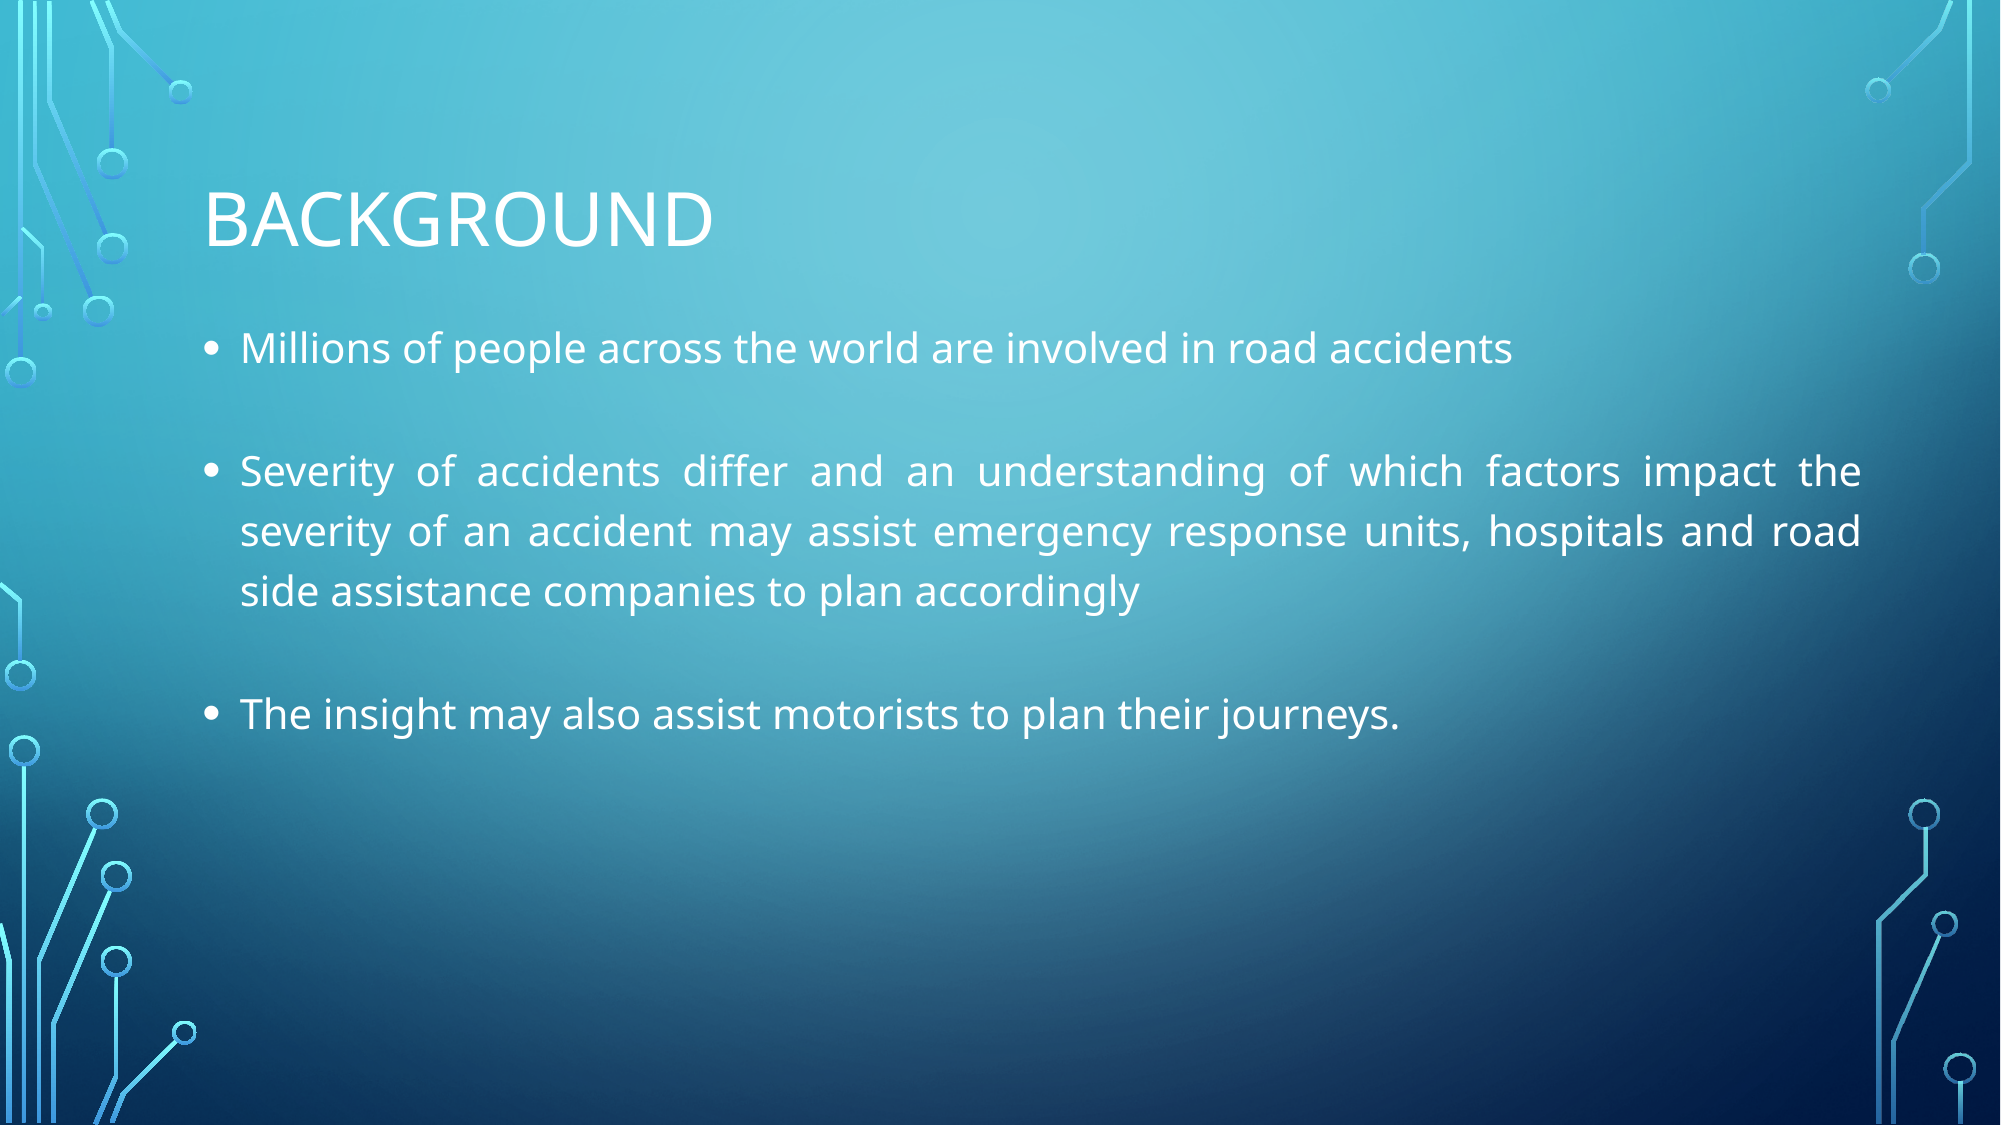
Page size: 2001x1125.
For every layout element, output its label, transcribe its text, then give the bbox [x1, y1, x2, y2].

list Millions of people across the world are involved in road accidents Severity of accidents differ and an understanding of which factors impact the severity of an accident may assist emergency response units, hospitals and road side assistance companies to plan accordingly The insight may also assist motorists to plan their journeys. [187, 304, 1879, 1009]
title Background [187, 101, 1813, 304]
